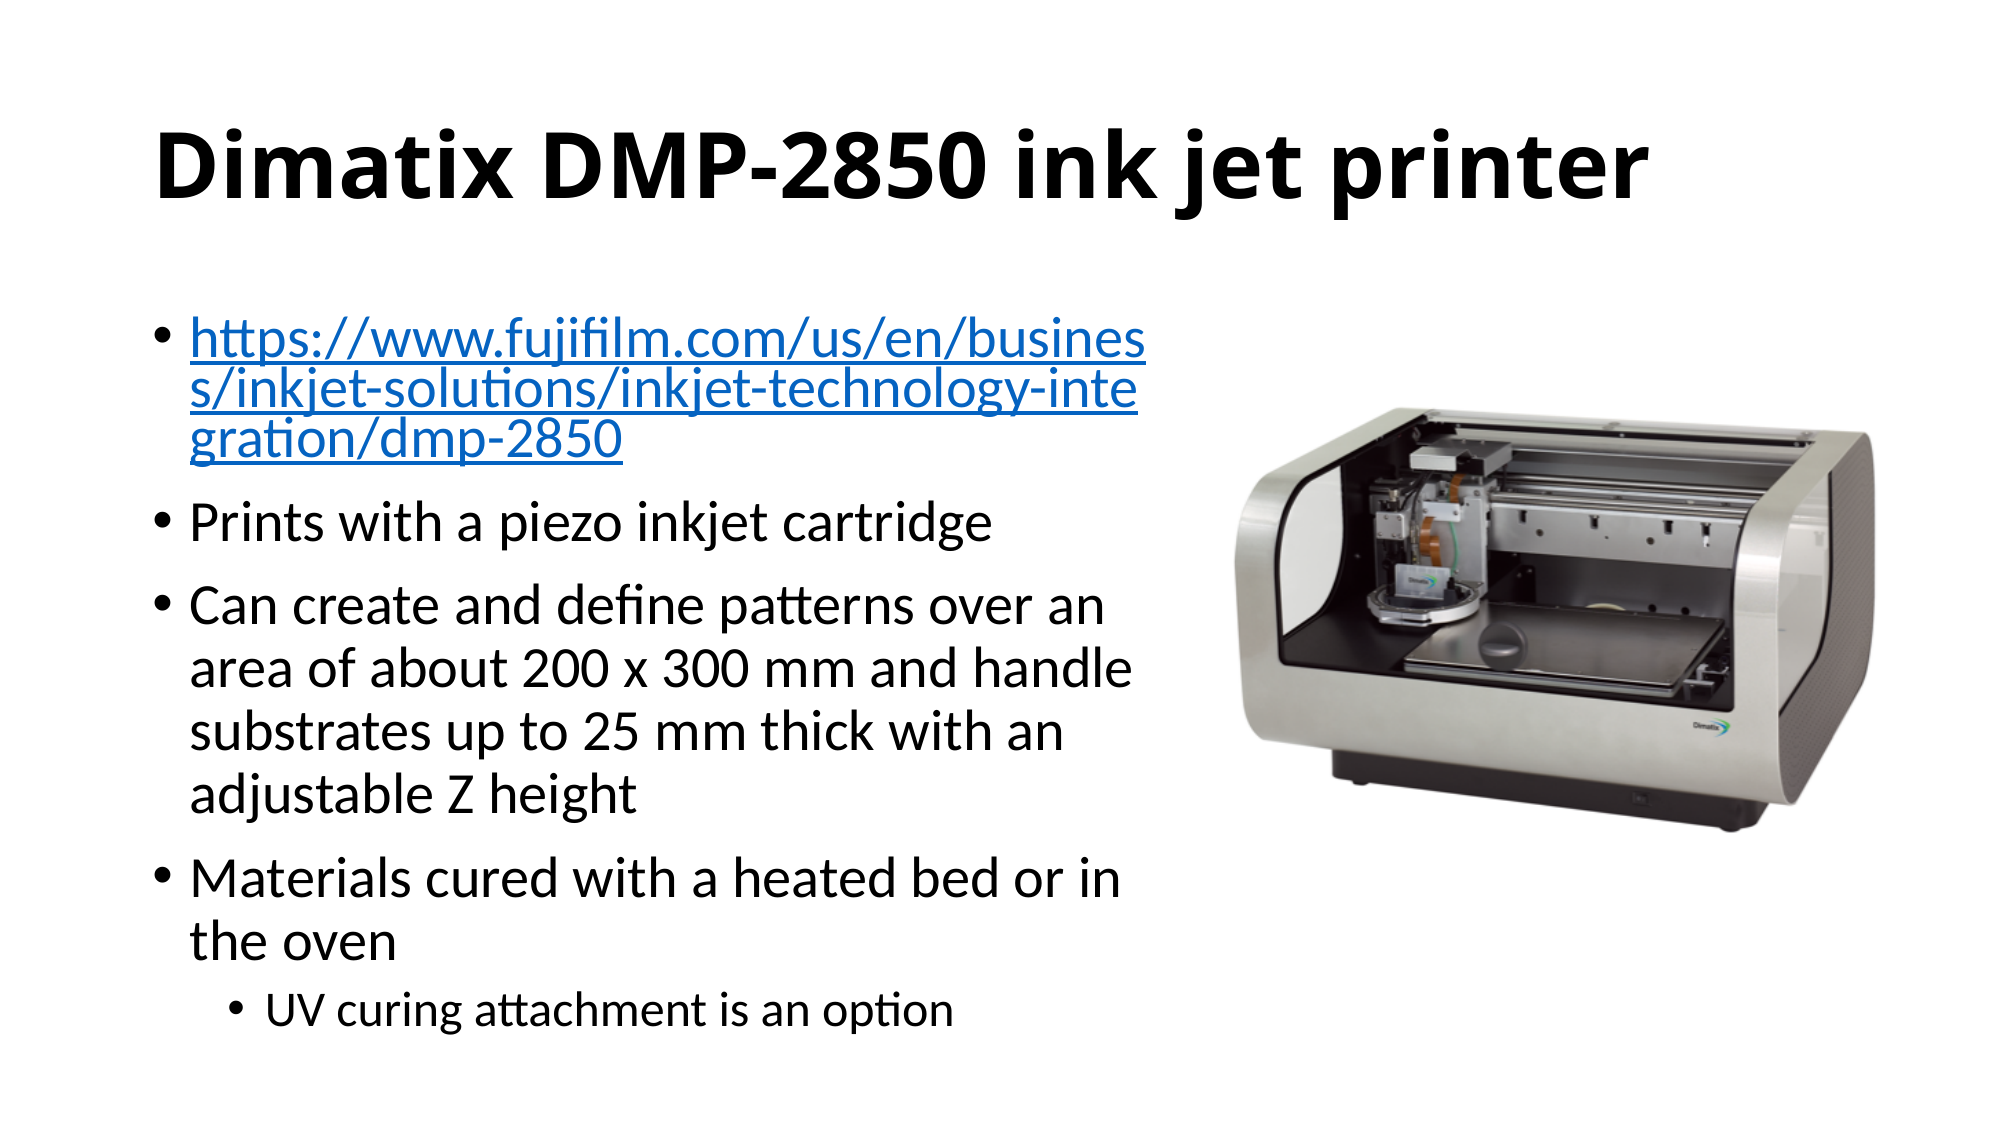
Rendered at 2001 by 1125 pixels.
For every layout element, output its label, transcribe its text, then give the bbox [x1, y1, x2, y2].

picture [1151, 339, 1934, 907]
title Dimatix DMP-2850 ink jet printer [137, 59, 1863, 278]
list https://www.fujifilm.com/us/en/business/inkjet-solutions/inkjet-technology-integration/dmp-2850 Prints with a piezo inkjet cartridge Can create and define patterns over an area of about 200 x 300 mm and handle substrates up to 25 mm thick with an adjustable Z height Materials cured with a heated bed or in the oven UV curing attachment is an option [137, 299, 1172, 1014]
